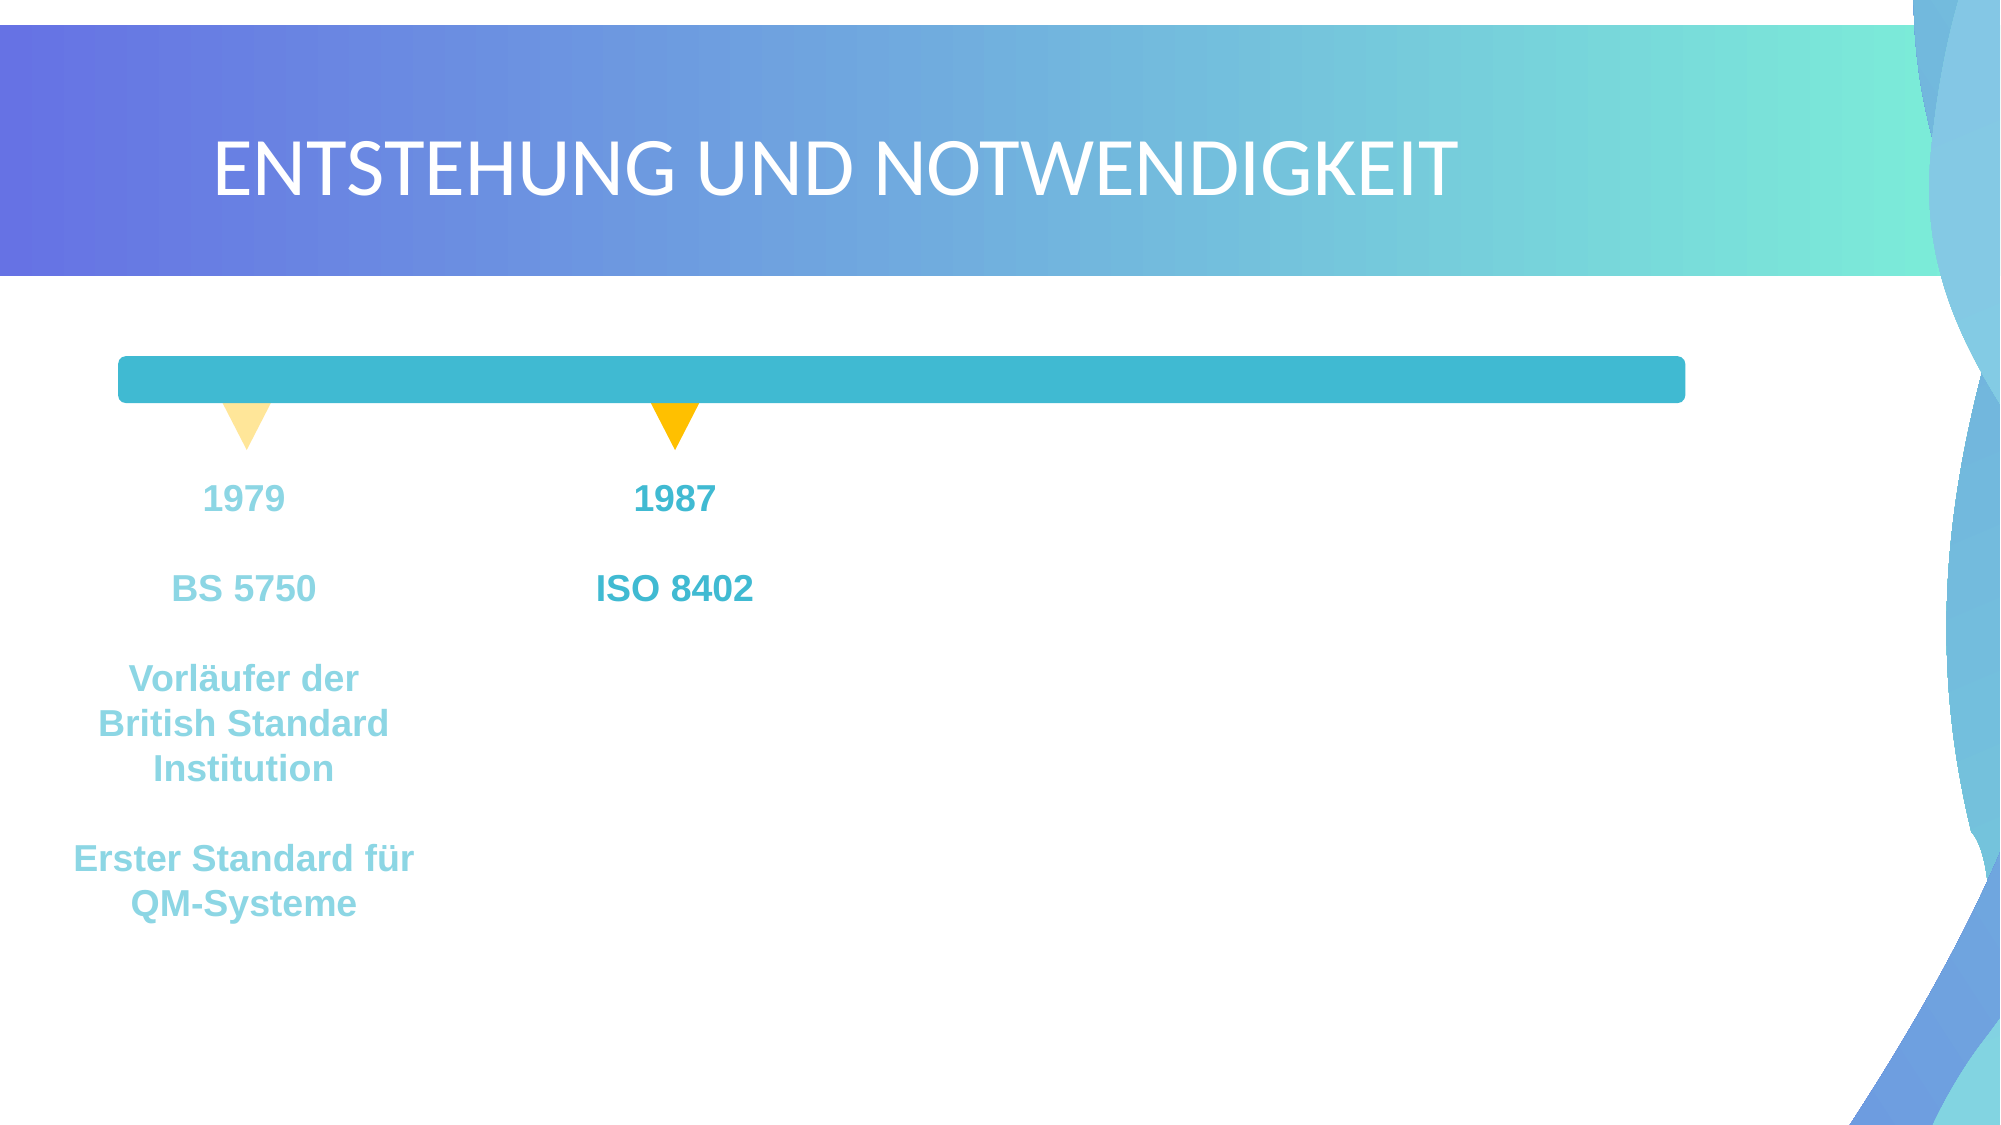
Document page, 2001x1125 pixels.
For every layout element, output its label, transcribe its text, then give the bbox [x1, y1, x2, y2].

text_box [117, 355, 1687, 405]
text_box 1979 BS 5750 Vorläufer der British Standard Institution Erster Standard für QM-Systeme [55, 467, 433, 977]
text_box [222, 405, 272, 452]
text_box [650, 405, 700, 452]
text_box Entstehung und notwendigkeit [197, 46, 1803, 295]
text_box 1987 ISO 8402 [509, 467, 841, 617]
